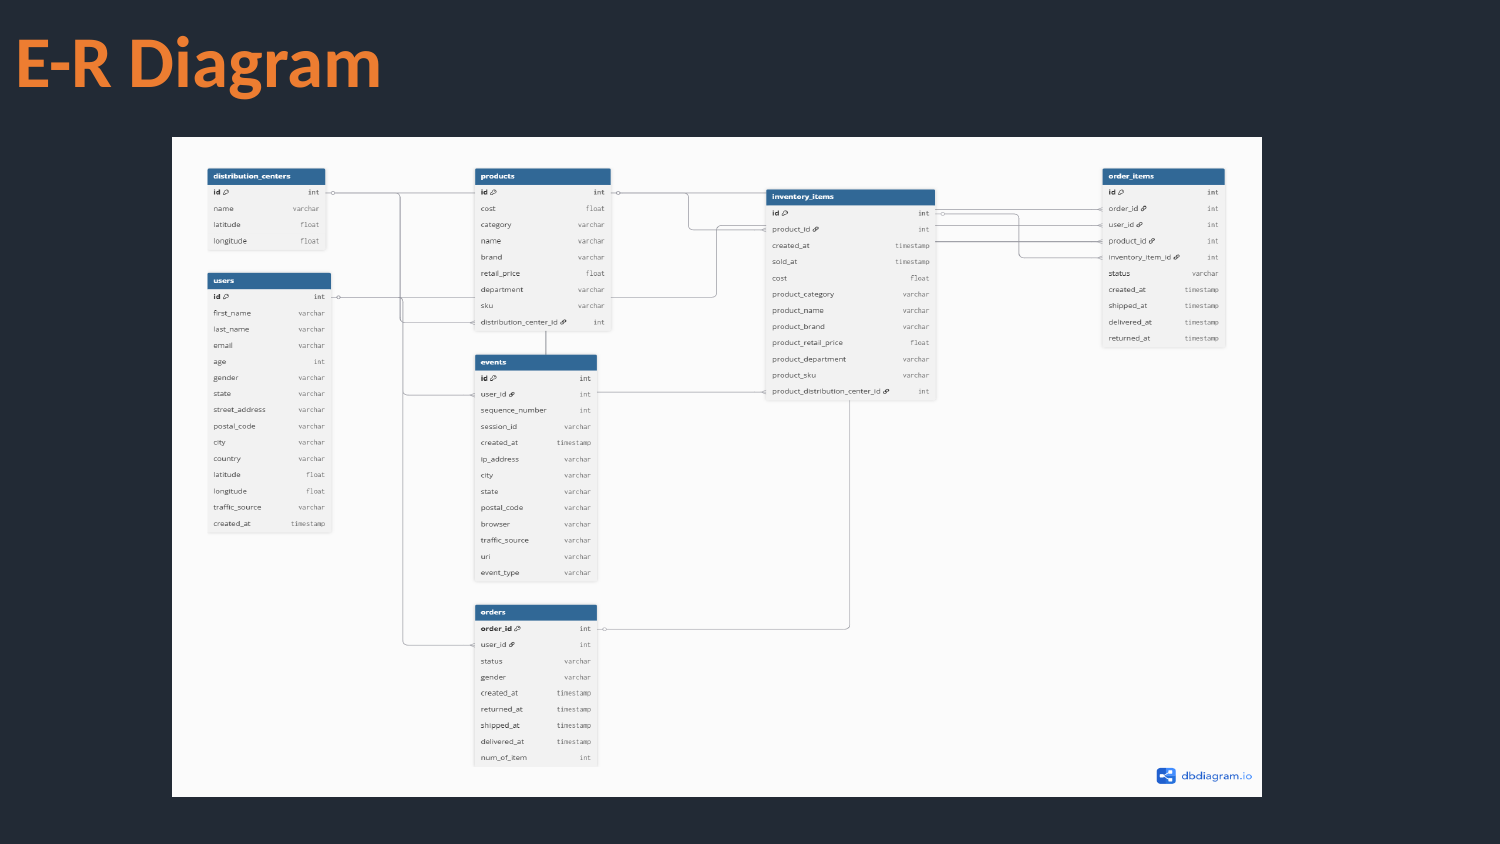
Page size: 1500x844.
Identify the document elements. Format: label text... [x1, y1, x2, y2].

picture [172, 137, 1262, 798]
text_box E-R Diagram [0, 0, 1492, 127]
